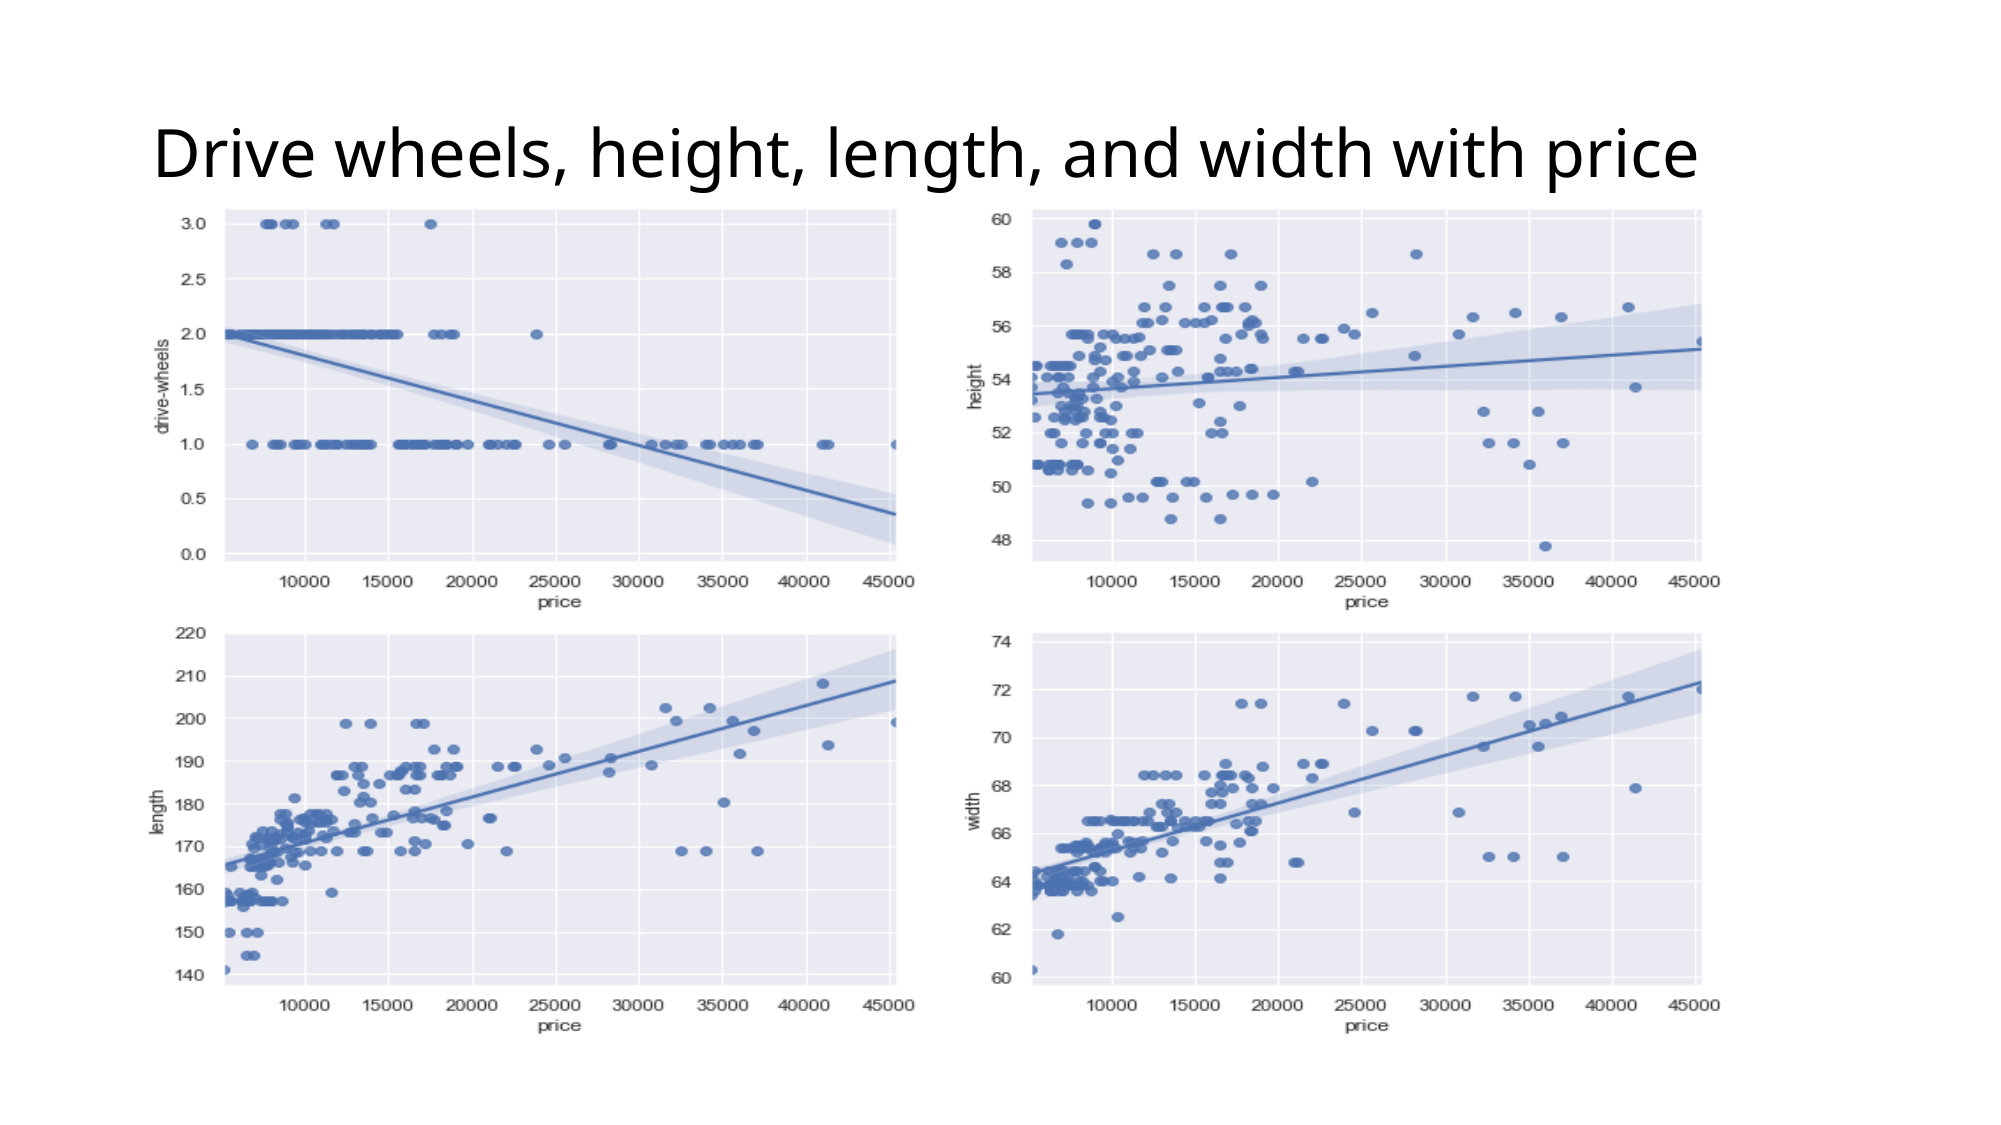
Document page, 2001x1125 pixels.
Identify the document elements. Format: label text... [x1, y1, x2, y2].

picture [137, 198, 1734, 1045]
title Drive wheels, height, length, and width with price [137, 53, 1863, 199]
